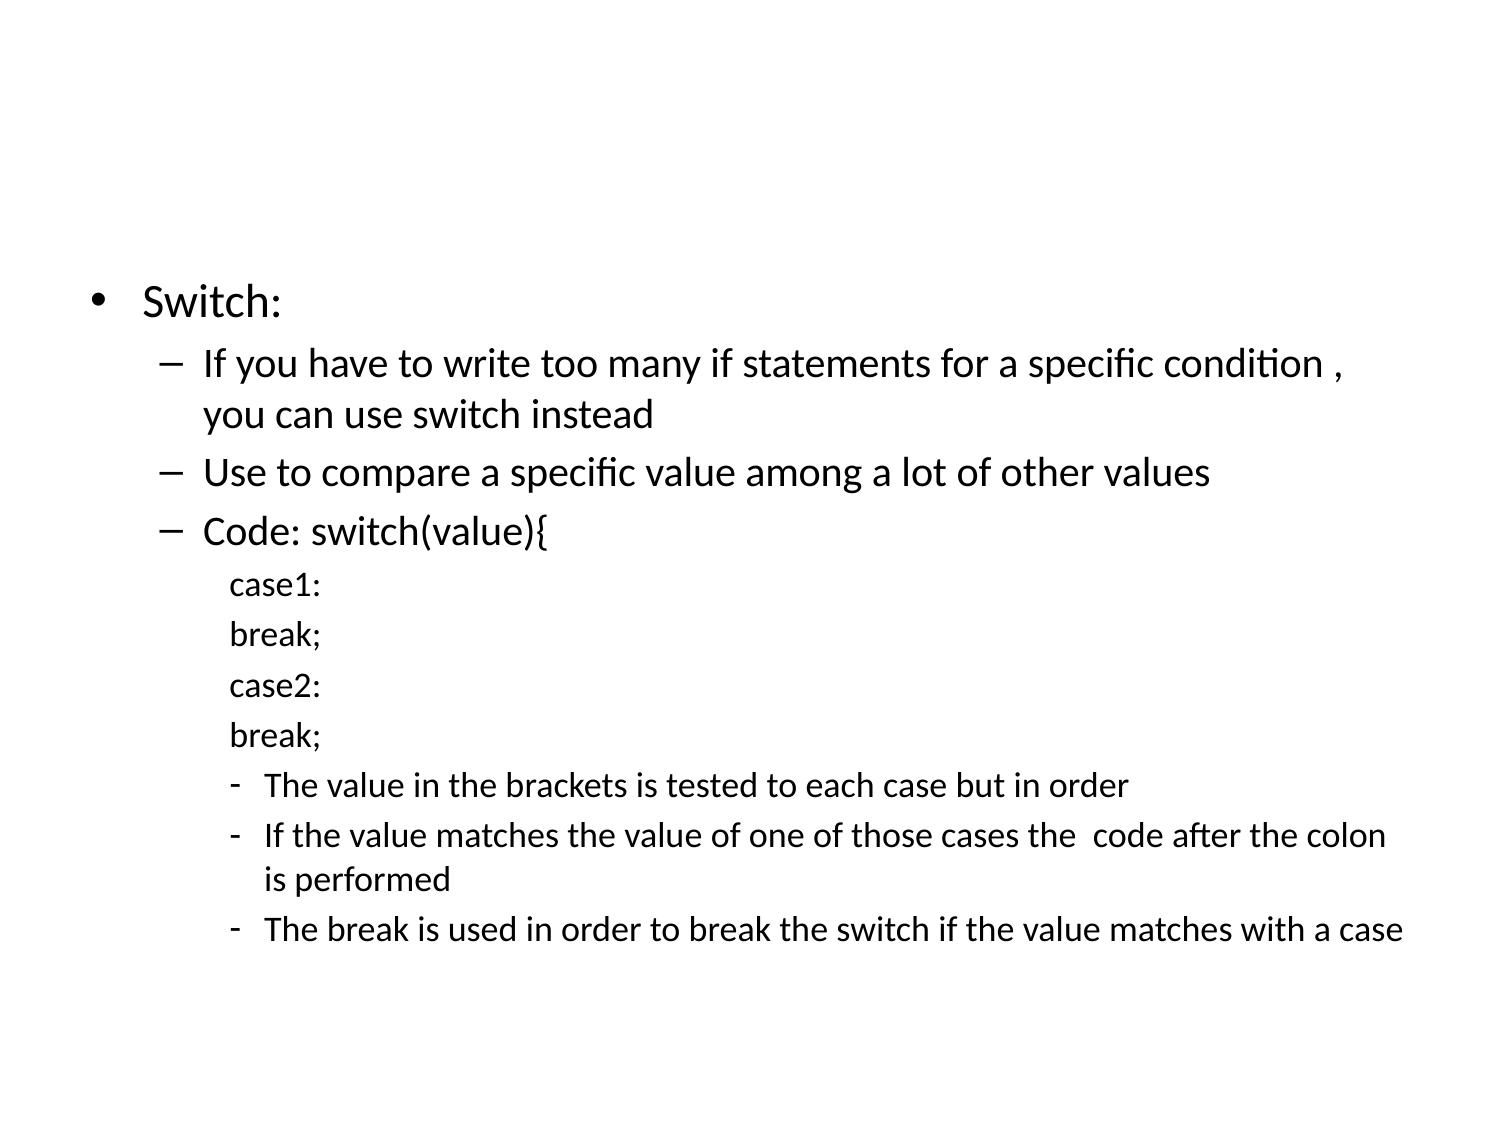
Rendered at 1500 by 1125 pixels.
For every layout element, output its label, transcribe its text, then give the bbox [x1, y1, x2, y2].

list Switch: If you have to write too many if statements for a specific condition , you can use switch instead Use to compare a specific value among a lot of other values Code: switch(value){ case1: break; case2: break; The value in the brackets is tested to each case but in order If the value matches the value of one of those cases the code after the colon is performed The break is used in order to break the switch if the value matches with a case [75, 262, 1425, 1005]
